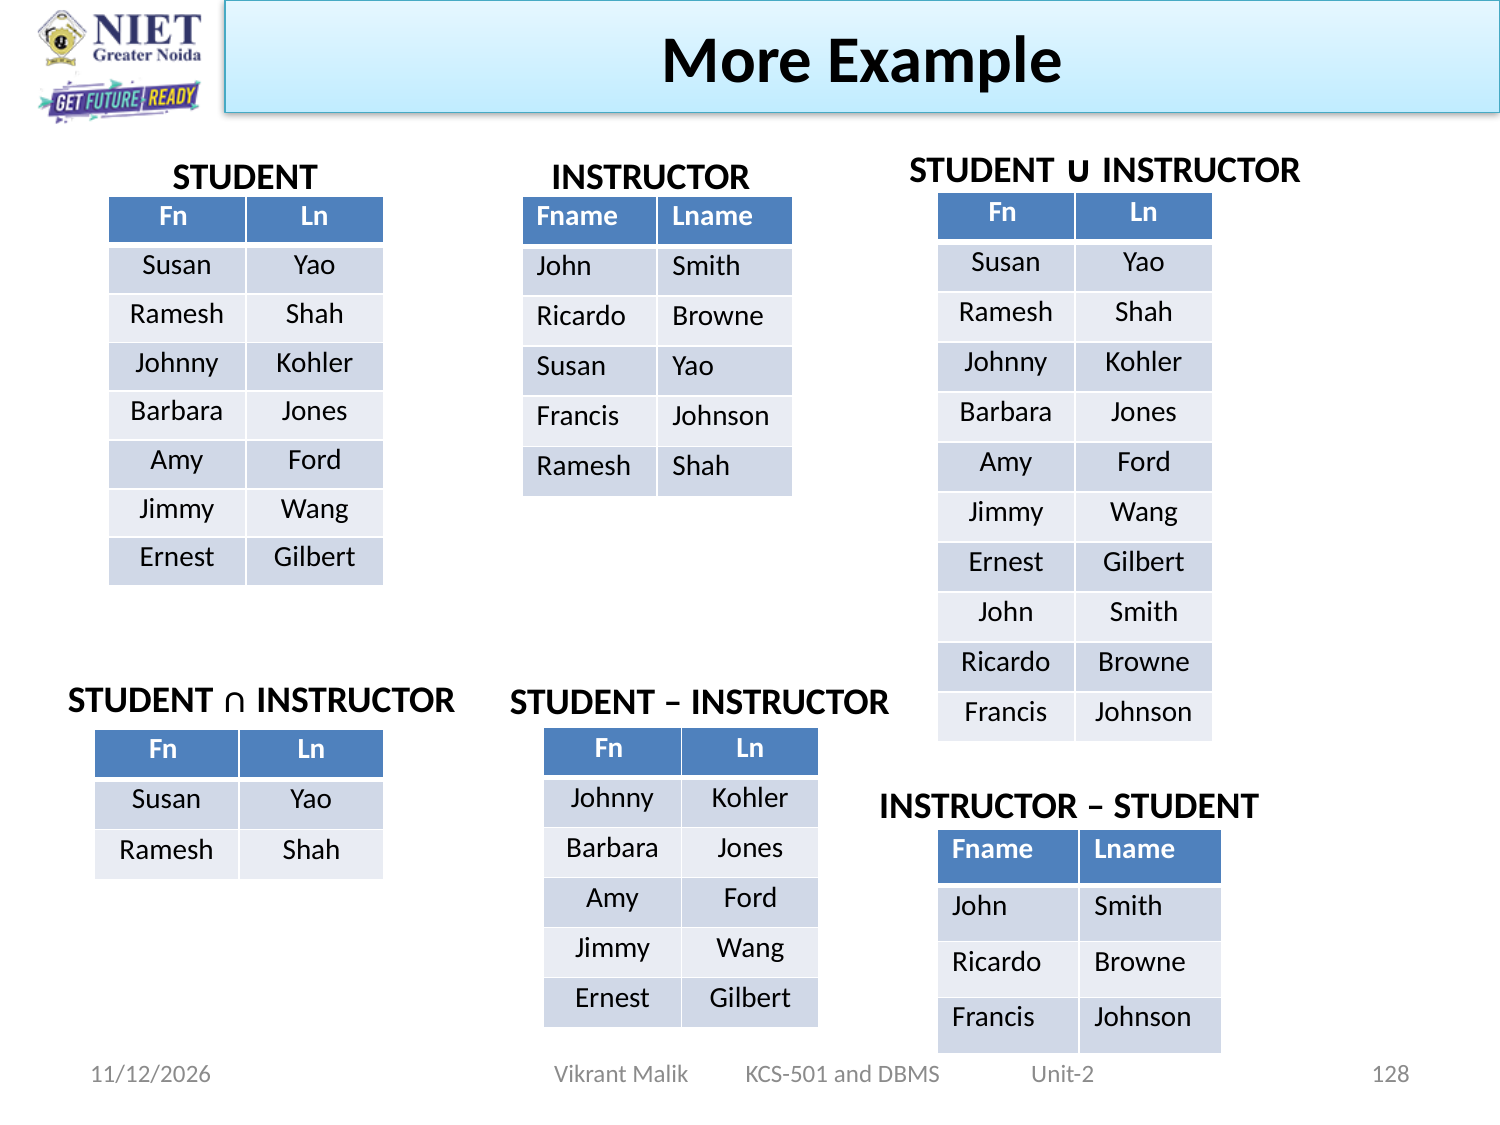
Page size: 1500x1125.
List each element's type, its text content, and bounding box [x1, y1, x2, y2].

table_cell Yao [1076, 245, 1212, 291]
table_cell Shah [1076, 293, 1212, 341]
table_header Fname [523, 197, 656, 244]
table_header Ln [247, 205, 383, 242]
table_cell Ricardo [523, 297, 656, 345]
text_box INSTRUCTOR [536, 144, 768, 205]
table_cell Barbara [544, 828, 681, 877]
table_cell Wang [682, 928, 818, 977]
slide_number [75, 1042, 412, 1103]
table_cell Jimmy [938, 493, 1074, 541]
table_cell Wang [1076, 493, 1212, 541]
table_cell Kohler [1076, 343, 1212, 391]
picture [0, 0, 238, 135]
table_cell Shah [658, 447, 792, 496]
table_cell Barbara [938, 393, 1074, 441]
table_cell Francis [523, 397, 656, 446]
table_header Lname [658, 197, 792, 244]
table_cell Ramesh [95, 830, 238, 879]
table_header Ln [240, 730, 383, 777]
table_cell Susan [523, 347, 656, 395]
table_cell Ricardo [938, 643, 1074, 691]
table_cell Ford [247, 441, 383, 488]
table_header Fn [544, 730, 681, 775]
table_cell Susan [938, 245, 1074, 291]
table_cell Jones [247, 392, 383, 439]
table_header Fn [938, 198, 1074, 239]
table_cell John [938, 593, 1074, 641]
table_cell Jones [1076, 393, 1212, 441]
table_cell Kohler [247, 343, 383, 390]
table_header Lname [1080, 834, 1221, 883]
table_cell Johnson [1076, 693, 1212, 741]
table_cell Wang [247, 490, 383, 536]
table_cell Kohler [682, 780, 818, 827]
table_cell Johnny [938, 343, 1074, 391]
table_cell Ernest [109, 538, 245, 585]
table_cell Amy [938, 443, 1074, 491]
text_box STUDENT ∪ INSTRUCTOR [894, 137, 1329, 198]
table_header Fname [938, 834, 1078, 883]
table_cell Smith [658, 249, 792, 295]
table_cell Yao [247, 248, 383, 293]
table_cell Browne [658, 297, 792, 345]
table_header Fn [109, 197, 245, 242]
slide_number 128 [1074, 1042, 1425, 1103]
table_cell Shah [240, 830, 383, 879]
table_cell Browne [1076, 643, 1212, 691]
table_cell John [938, 888, 1078, 941]
table_header Ln [682, 730, 818, 775]
table_cell Gilbert [682, 978, 818, 1027]
table_cell Francis [938, 998, 1078, 1053]
table_cell Jimmy [109, 490, 245, 536]
text_box More Example [238, 0, 1500, 113]
table_cell Amy [109, 441, 245, 488]
table_cell Shah [247, 295, 383, 342]
table_cell Smith [1076, 593, 1212, 641]
table_cell Ford [1076, 443, 1212, 491]
table_cell Francis [938, 693, 1074, 741]
table_cell Jimmy [544, 928, 681, 977]
table_cell Johnson [658, 397, 792, 446]
table_cell Ramesh [523, 447, 656, 496]
table_cell Browne [1080, 942, 1221, 997]
text_box STUDENT [157, 144, 406, 205]
table_cell Ricardo [938, 942, 1078, 997]
table_cell Susan [109, 248, 245, 293]
table_cell Amy [544, 878, 681, 927]
table_cell Susan [95, 782, 238, 829]
table_cell Johnson [1080, 998, 1221, 1053]
table_cell Ford [682, 878, 818, 927]
table_cell Yao [658, 347, 792, 395]
table_cell Ernest [544, 978, 681, 1027]
table_cell Johnny [544, 780, 681, 827]
table_cell Jones [682, 828, 818, 877]
table_cell Ramesh [938, 293, 1074, 341]
table_cell Johnny [109, 343, 245, 390]
text_box INSTRUCTOR – STUDENT [864, 774, 1295, 834]
table_cell Yao [240, 782, 383, 829]
table_header Ln [1076, 198, 1212, 239]
text_box STUDENT – INSTRUCTOR [495, 670, 926, 730]
table_header Fn [95, 730, 238, 777]
table_cell Gilbert [247, 538, 383, 585]
table_cell Gilbert [1076, 543, 1212, 591]
table_cell Smith [1080, 888, 1221, 941]
footer Vikrant Malik KCS-501 and DBMS Unit-2 [412, 1042, 1074, 1103]
table_cell Ernest [938, 543, 1074, 591]
text_box STUDENT ∩ INSTRUCTOR [53, 667, 484, 728]
table_cell John [523, 249, 656, 295]
table_cell Barbara [109, 392, 245, 439]
table_cell Ramesh [109, 295, 245, 342]
